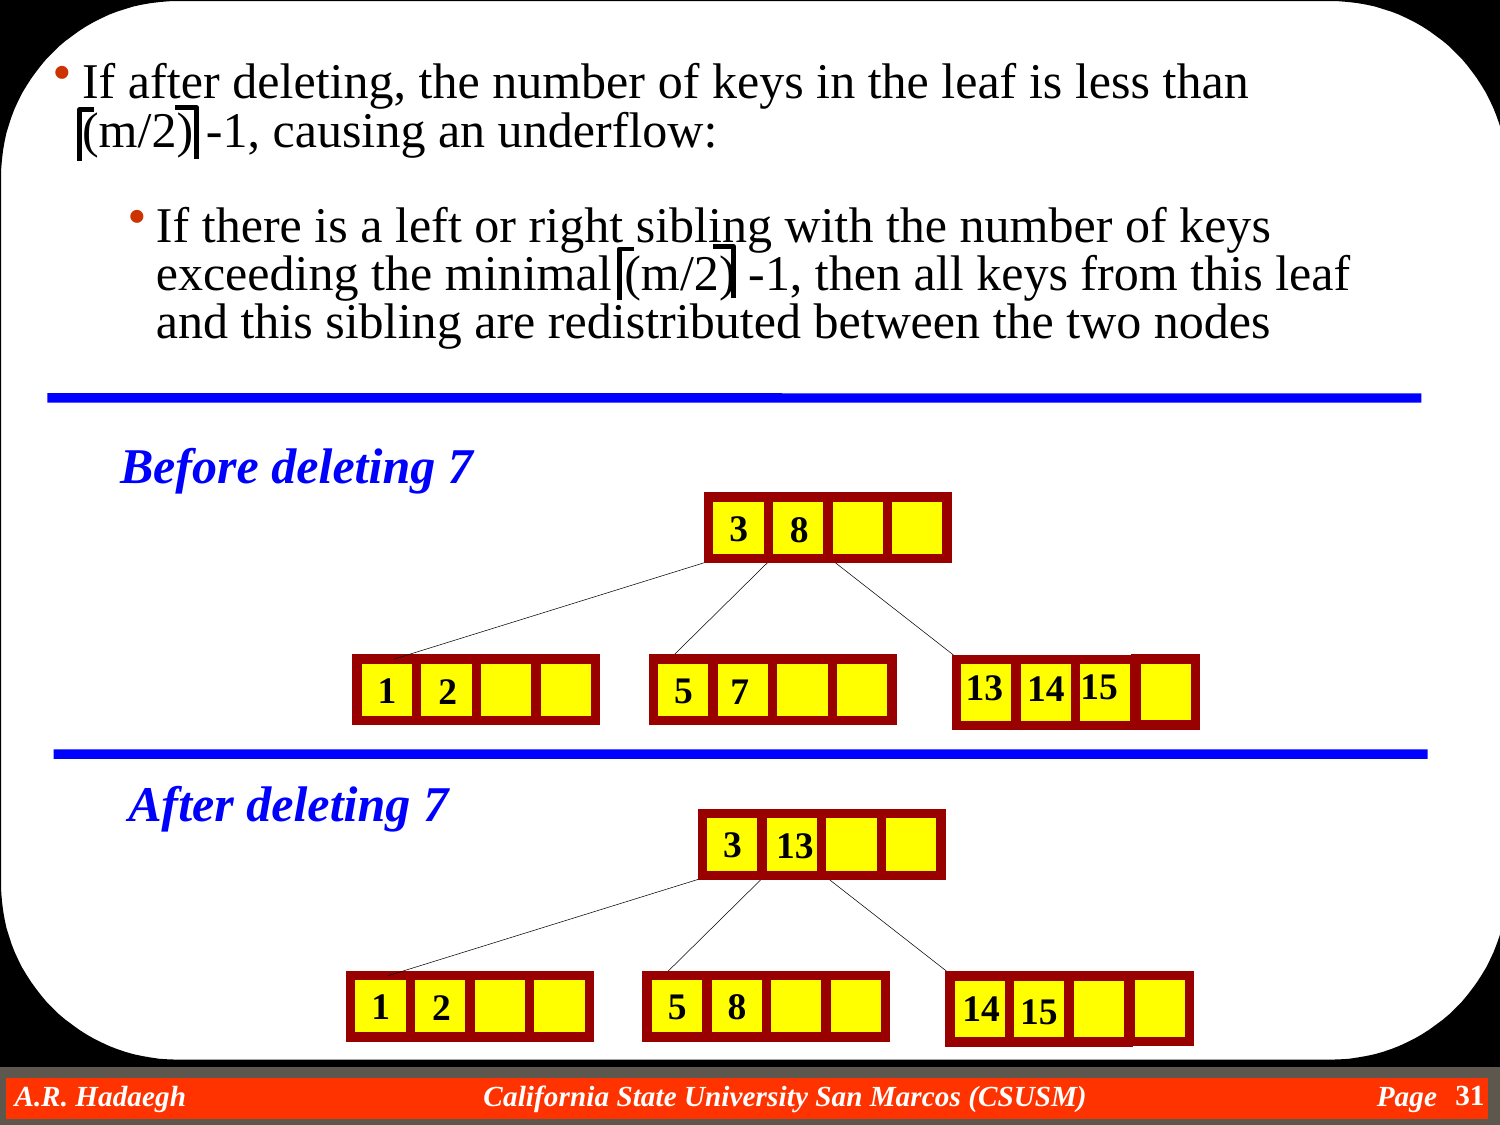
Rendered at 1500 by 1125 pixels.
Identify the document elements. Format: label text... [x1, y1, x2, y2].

text_box [712, 246, 734, 299]
text_box [175, 107, 197, 159]
text_box 13 [950, 655, 1019, 716]
text_box [1069, 976, 1129, 1043]
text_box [350, 974, 590, 1038]
text_box [1136, 658, 1196, 725]
text_box [949, 1037, 1009, 1043]
slide_number 31 [1387, 1068, 1500, 1125]
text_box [702, 813, 942, 876]
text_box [708, 496, 948, 559]
text_box 15 [1065, 654, 1134, 715]
text_box [1129, 975, 1190, 1042]
text_box [1075, 659, 1136, 726]
text_box 14 [1019, 656, 1080, 716]
text_box After deleting 7 [113, 763, 464, 839]
text_box [956, 716, 1015, 726]
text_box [653, 658, 893, 721]
text_box [79, 109, 95, 161]
text_box 27 [1196, 661, 1204, 722]
text_box If after deleting, the number of keys in the leaf is less than (m/2) -1, causing an underflow: If there is a left or right sibling with the number of keys exceeding the minimal (m/2) -1, then all keys from this leaf and this sibling are redistributed between the two nodes [38, 53, 1402, 356]
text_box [356, 658, 596, 721]
text_box 15 [1004, 979, 1073, 1040]
text_box [619, 248, 634, 301]
text_box [1015, 716, 1075, 726]
text_box 27 [1190, 978, 1198, 1039]
text_box Before deleting 7 [105, 426, 489, 501]
text_box 14 [947, 977, 1016, 1037]
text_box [646, 975, 886, 1038]
